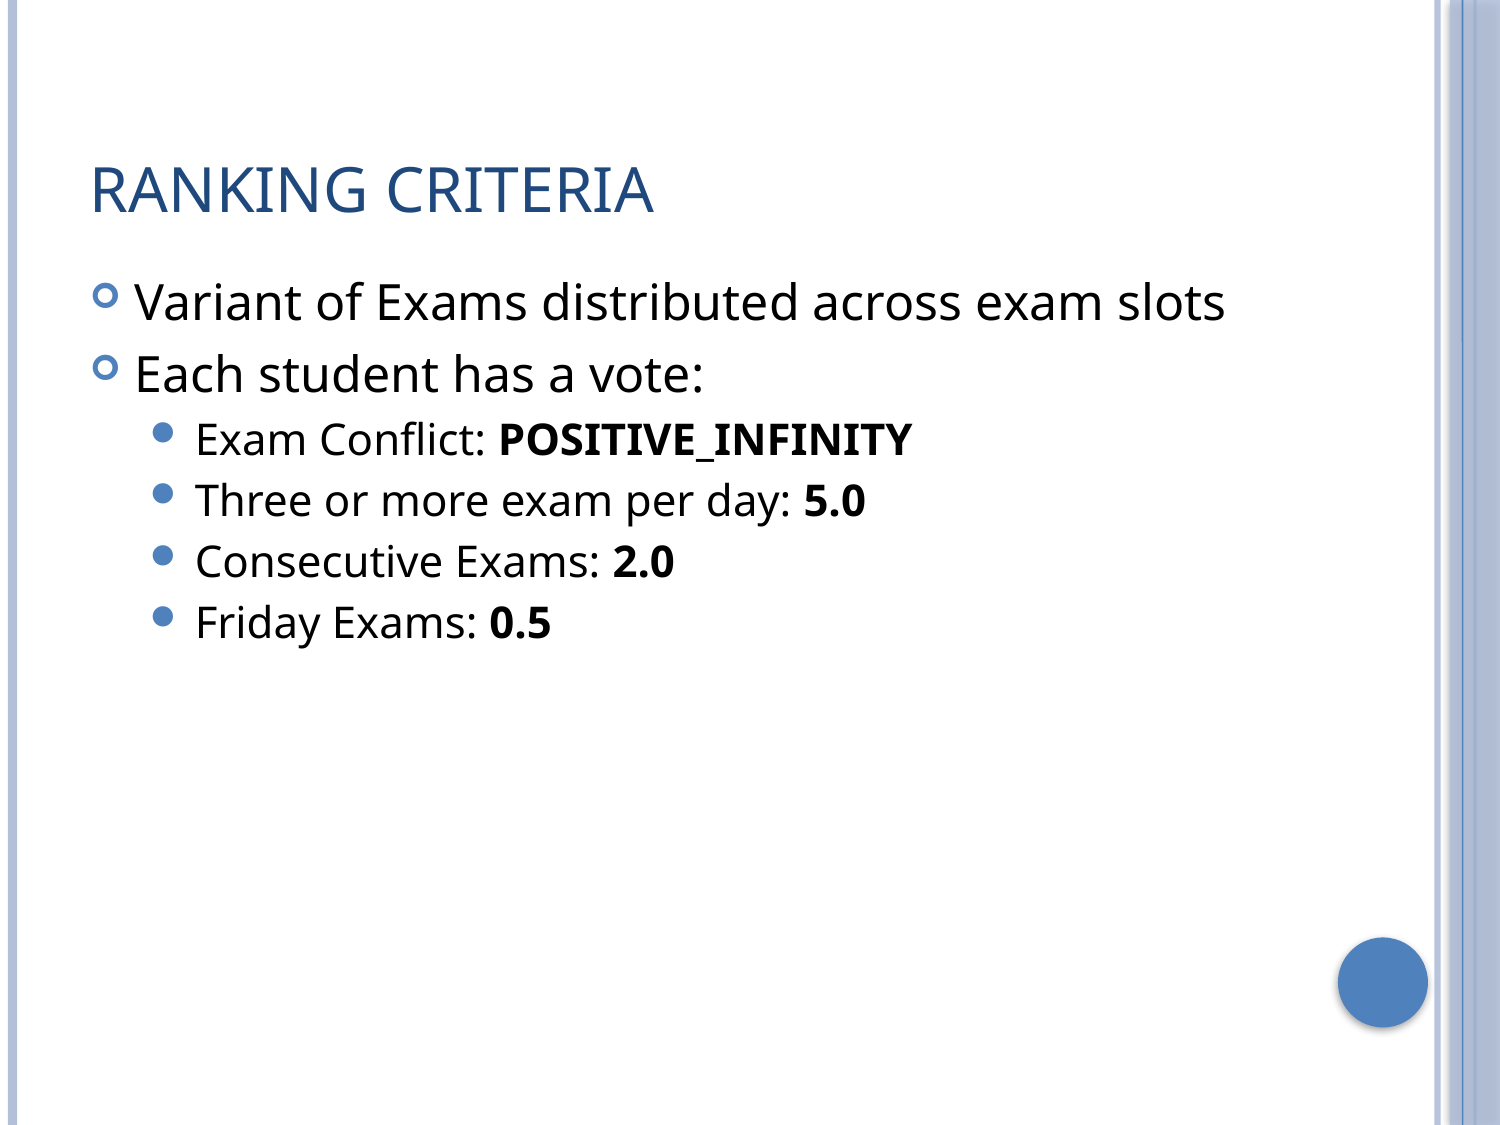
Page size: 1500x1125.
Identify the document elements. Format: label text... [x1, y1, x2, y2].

list Variant of Exams distributed across exam slots Each student has a vote: Exam Conflict: POSITIVE_INFINITY Three or more exam per day: 5.0 Consecutive Exams: 2.0 Friday Exams: 0.5 [75, 262, 1300, 1062]
title Ranking Criteria [75, 45, 1300, 233]
